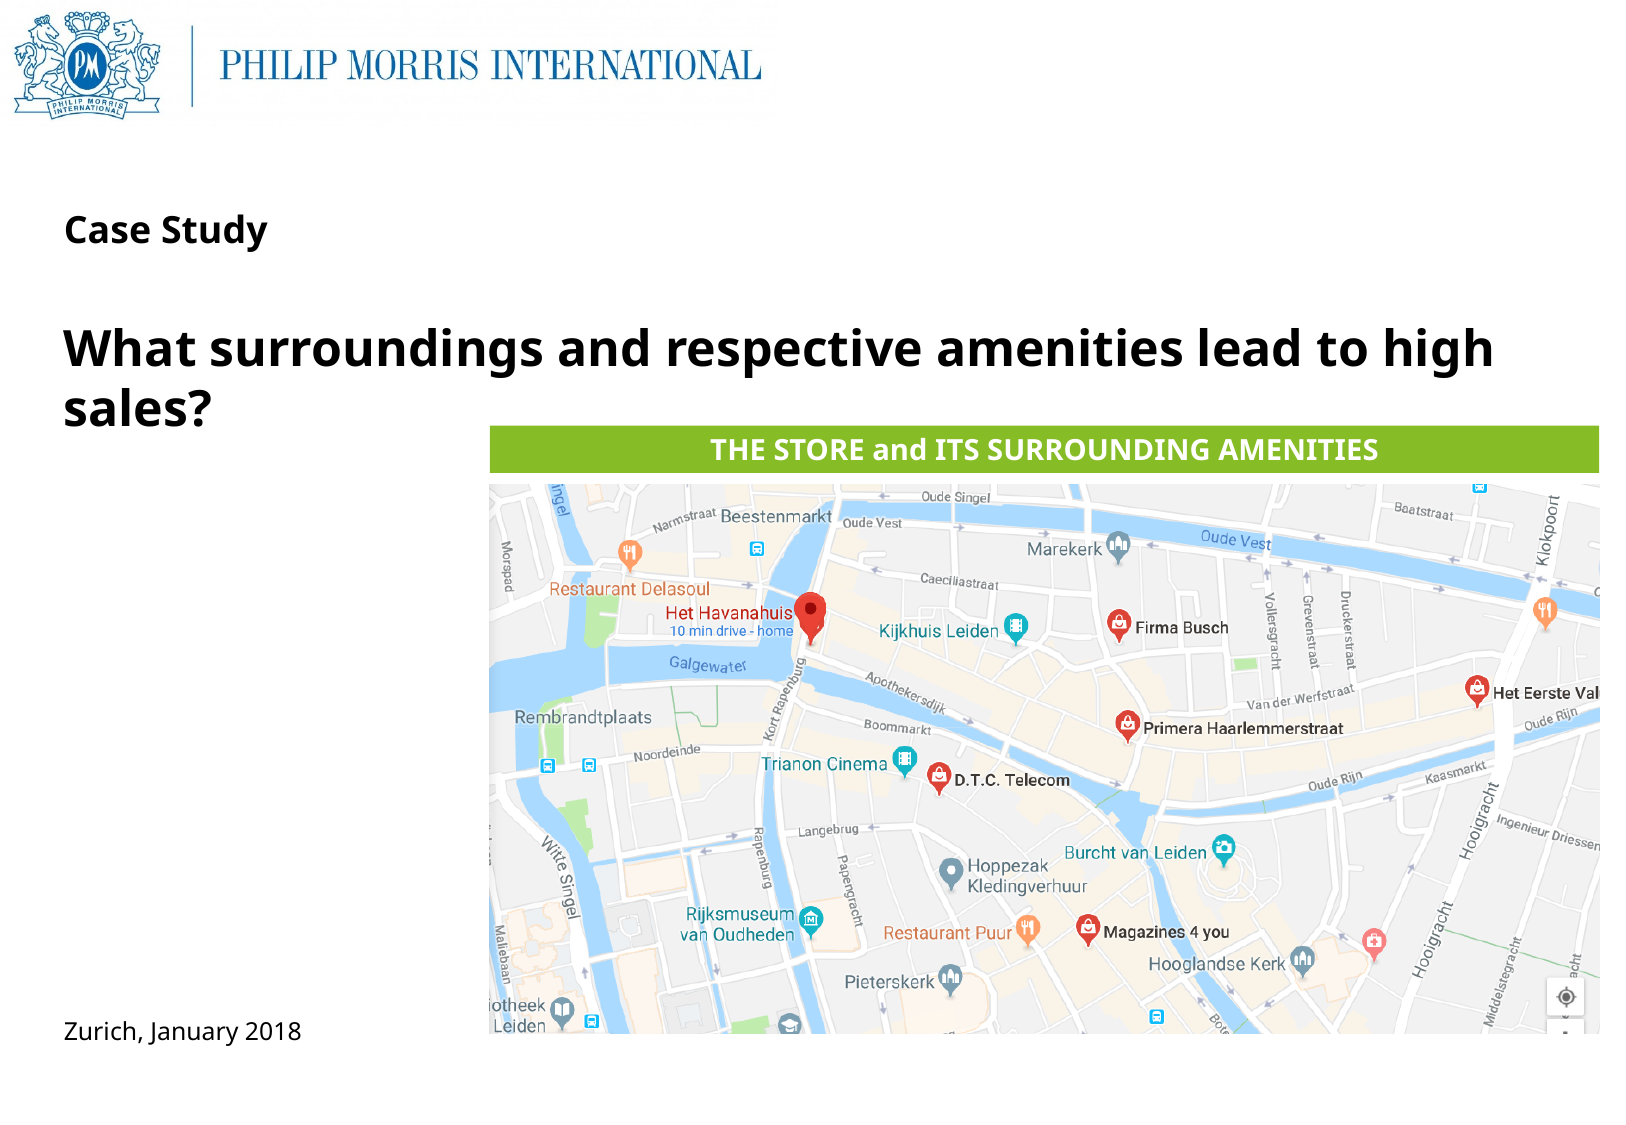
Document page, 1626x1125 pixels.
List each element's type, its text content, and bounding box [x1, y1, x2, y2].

picture [0, 0, 779, 135]
picture [489, 484, 1600, 1034]
text_box Case Study What surroundings and respective amenities lead to high sales? [63, 161, 1600, 357]
text_box THE STORE and ITS SURROUNDING AMENITIES [488, 423, 1601, 475]
text_box Zurich, January 2018 [63, 1015, 785, 1052]
